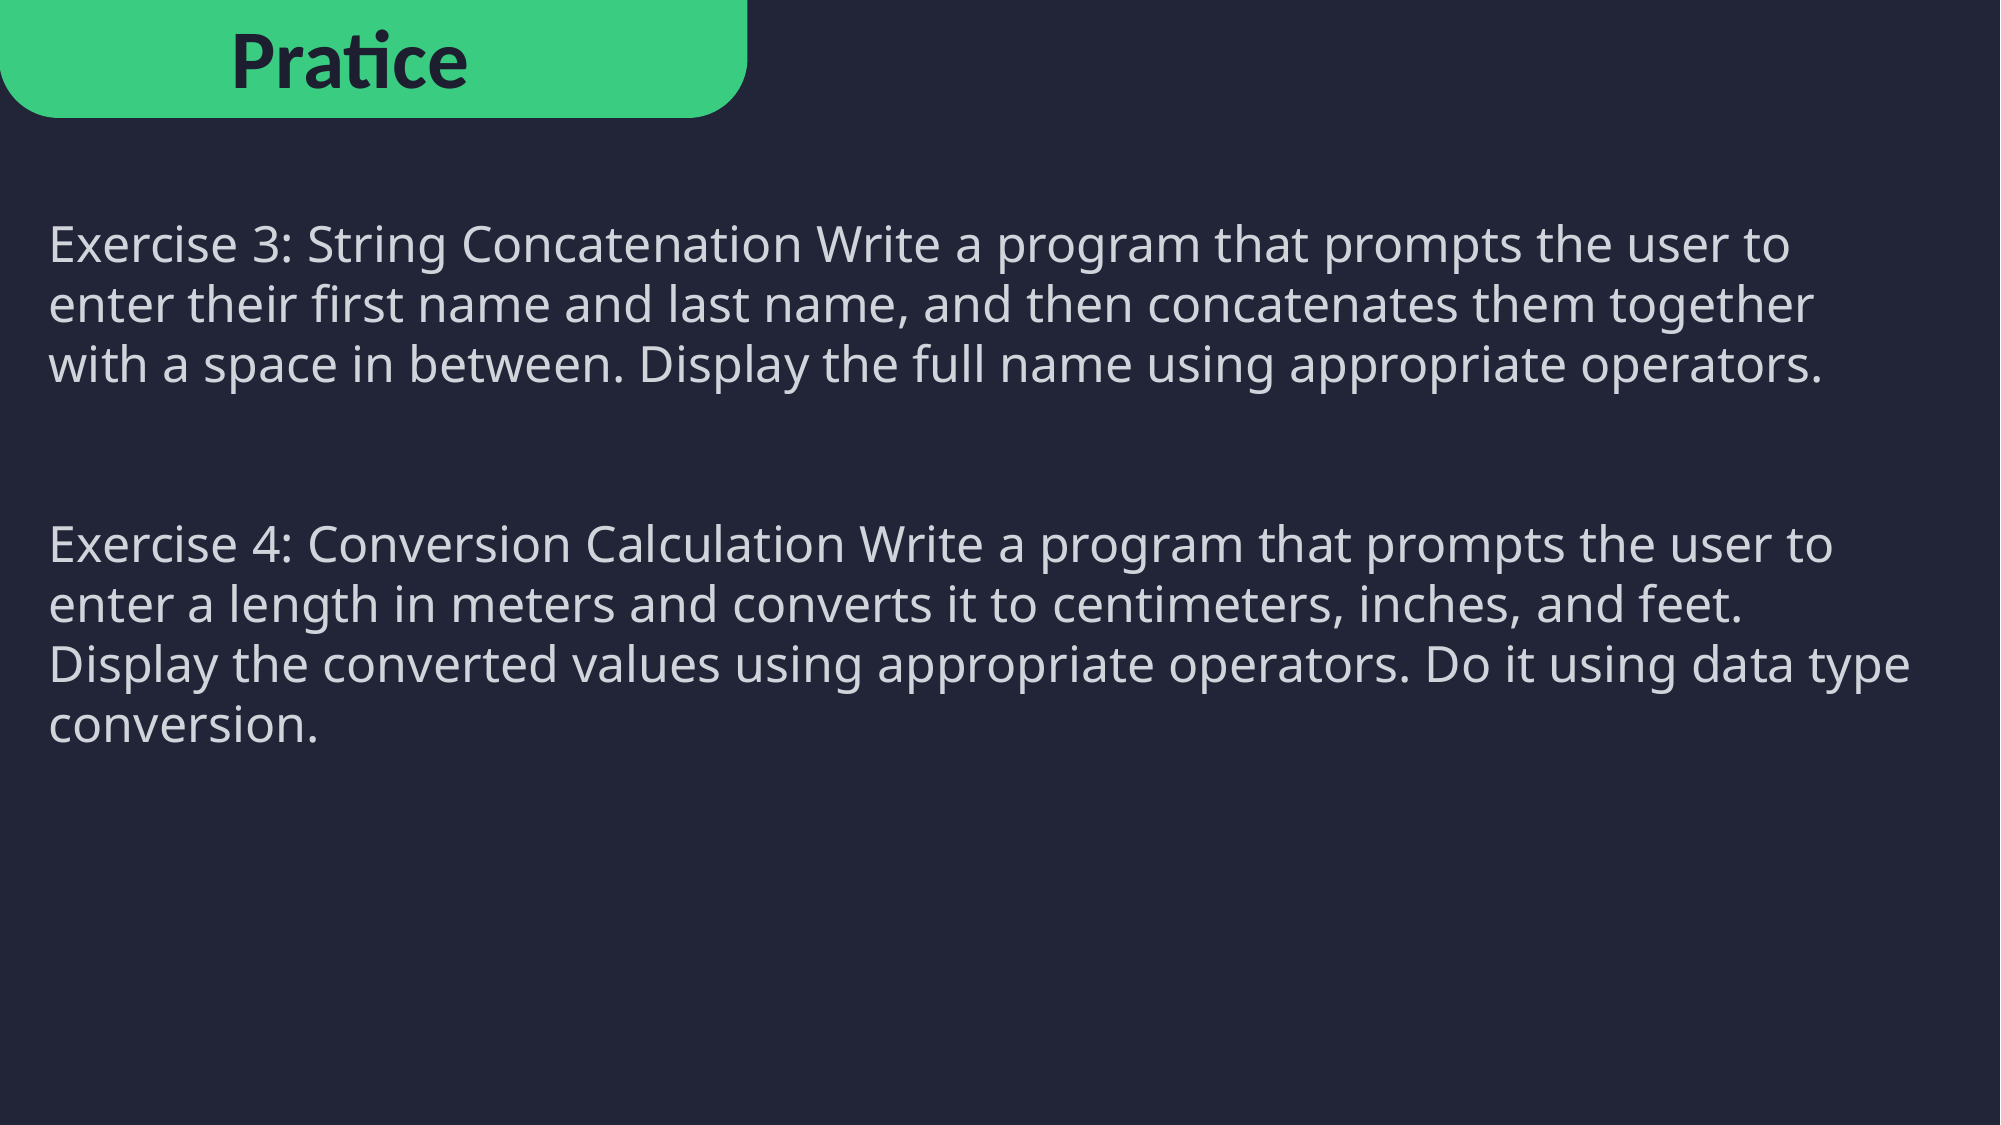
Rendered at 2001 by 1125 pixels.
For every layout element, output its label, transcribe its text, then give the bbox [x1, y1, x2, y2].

text_box [0, 0, 748, 106]
text_box Exercise 3: String Concatenation Write a program that prompts the user to enter their first name and last name, and then concatenates them together with a space in between. Display the full name using appropriate operators. Exercise 4: Conversion Calculation Write a program that prompts the user to enter a length in meters and converts it to centimeters, inches, and feet. Display the converted values using appropriate operators. Do it using data type conversion. [34, 205, 1935, 760]
text_box Pratice [0, 6, 724, 117]
